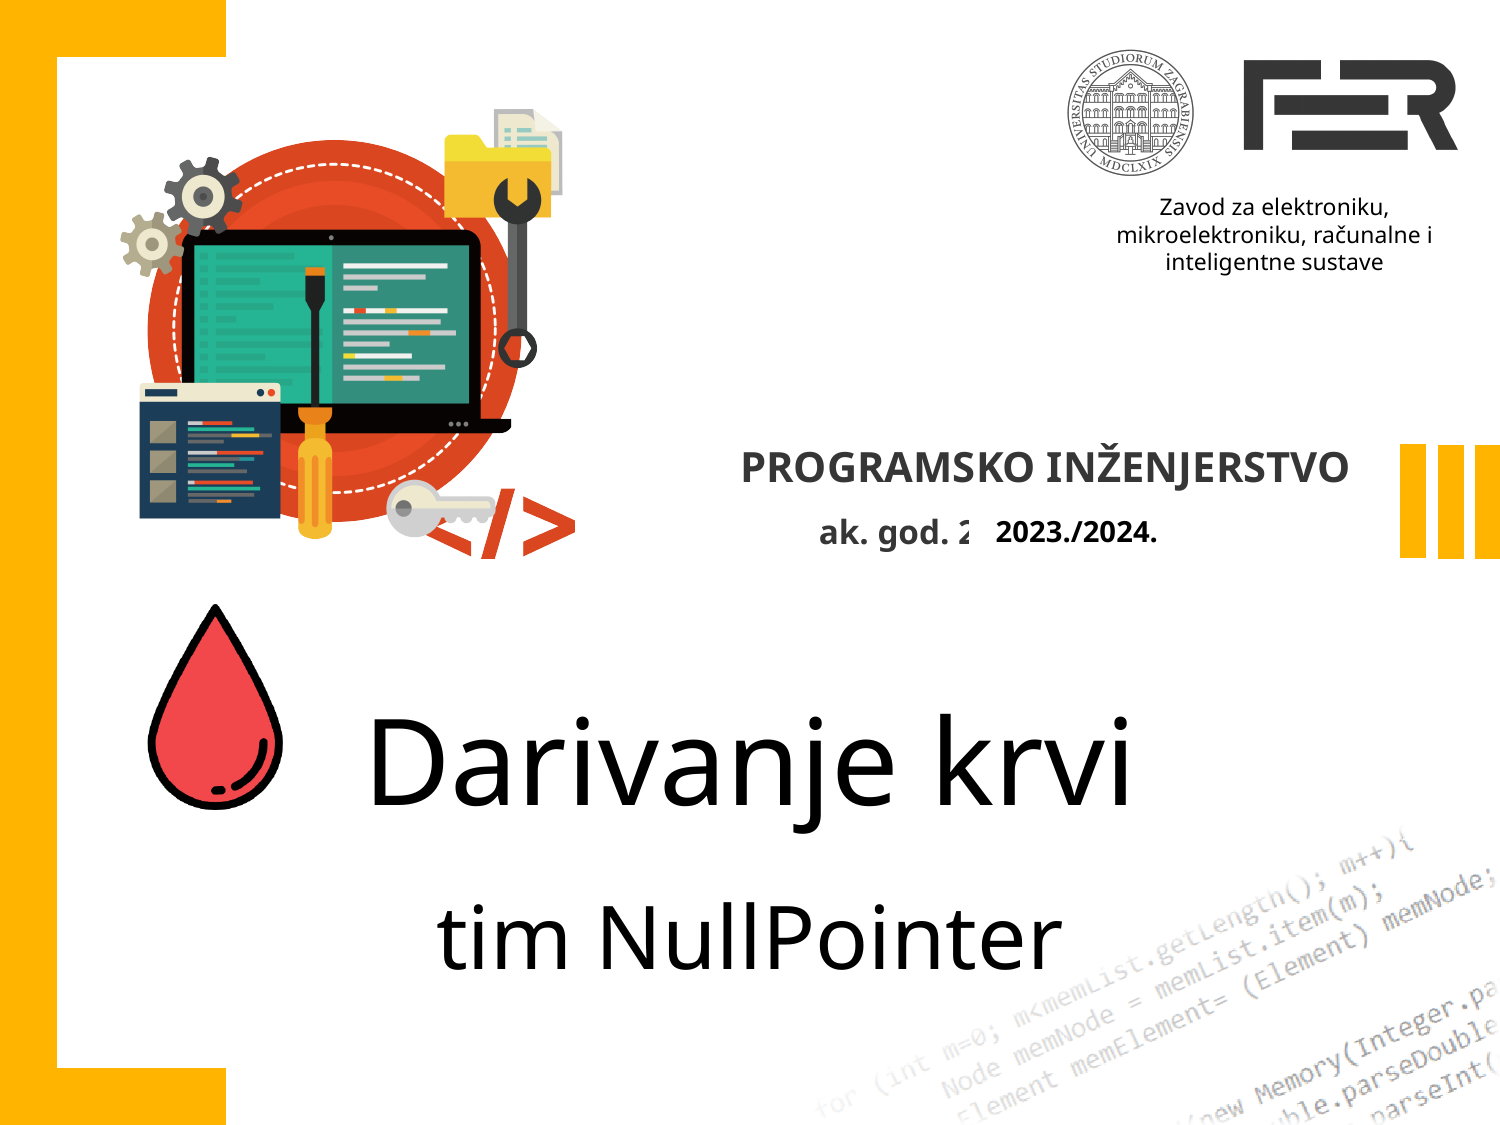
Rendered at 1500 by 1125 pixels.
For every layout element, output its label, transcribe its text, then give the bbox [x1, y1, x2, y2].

title Darivanje krvi tim NullPointer [112, 604, 1388, 997]
picture [120, 109, 575, 559]
picture [112, 604, 318, 810]
picture [1061, 44, 1199, 181]
text_box 2023./2024. [969, 511, 1185, 551]
picture [827, 806, 1484, 1111]
